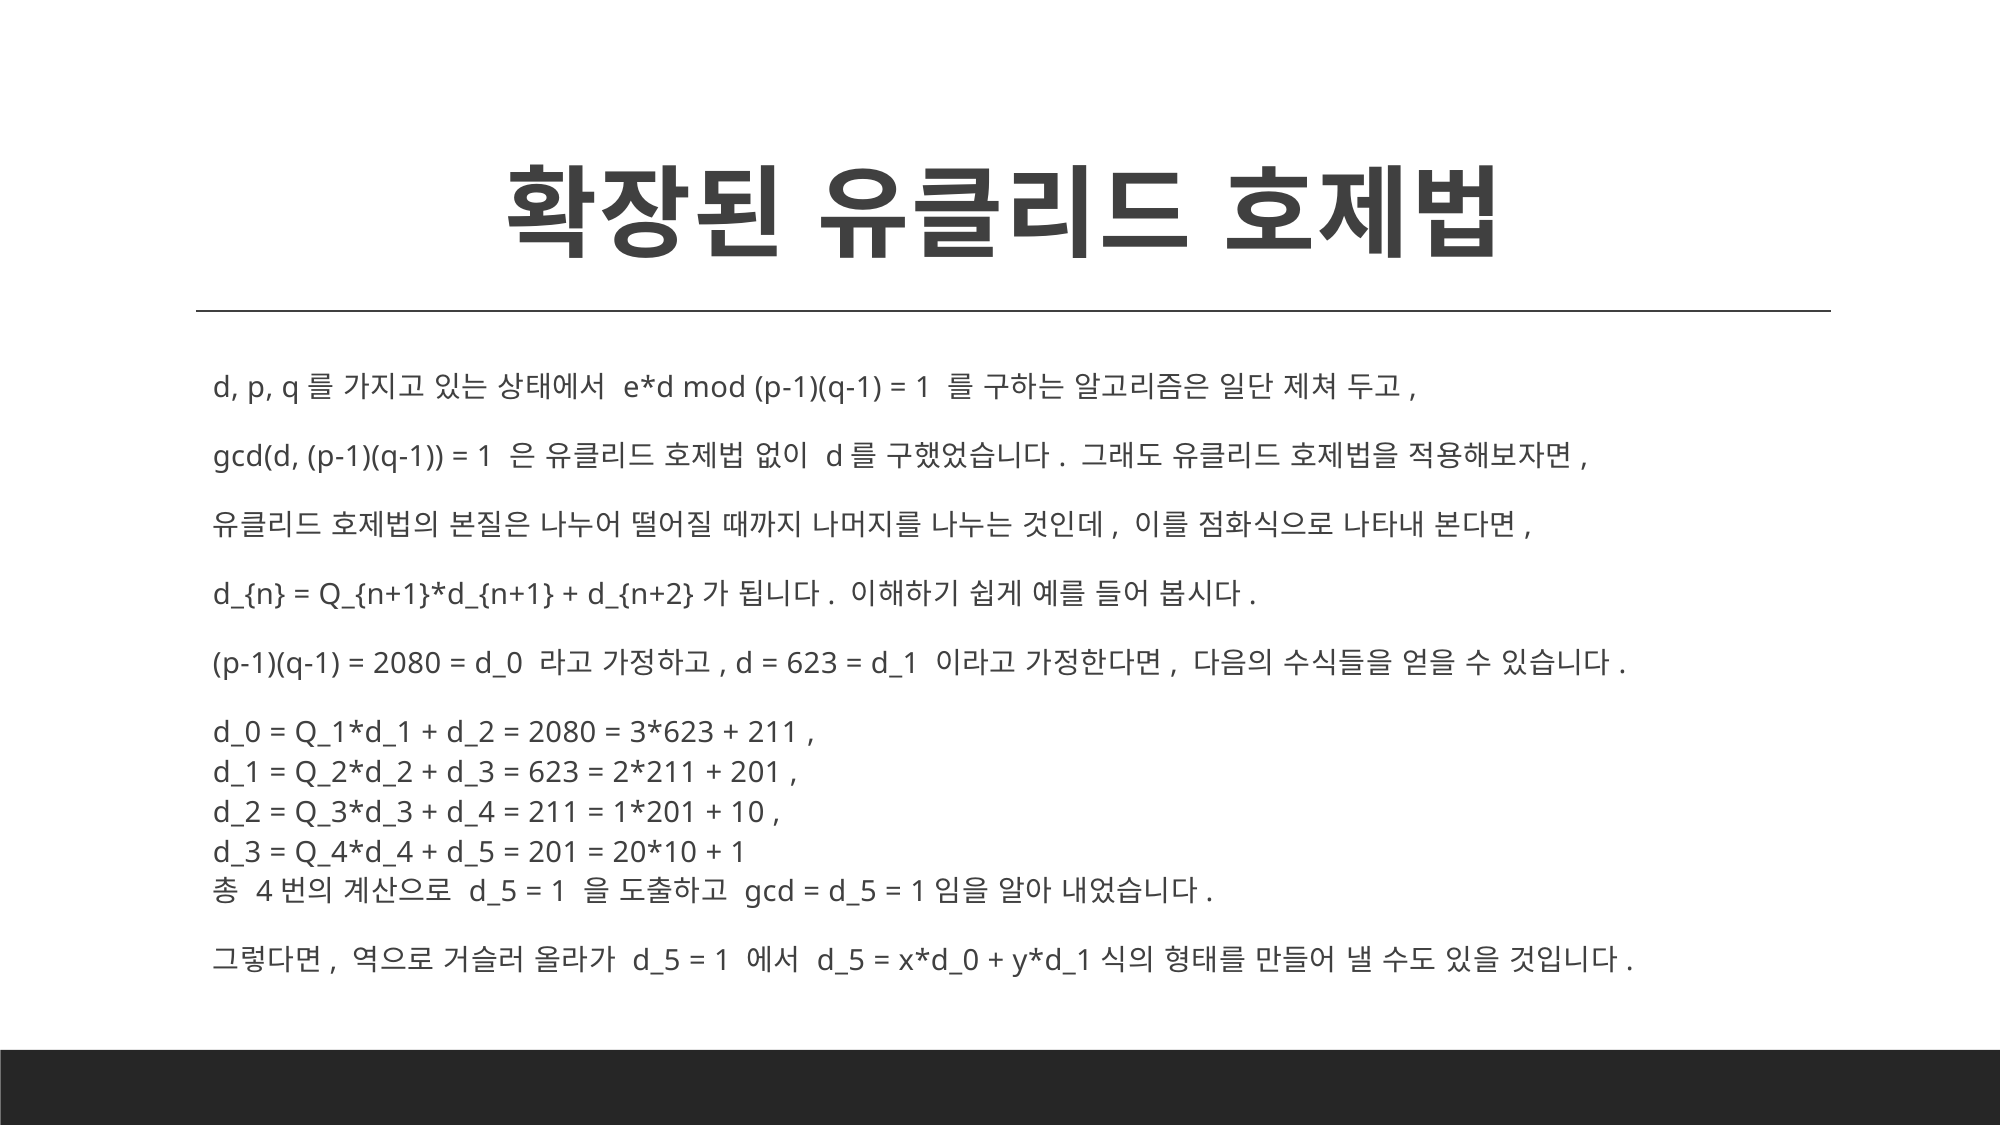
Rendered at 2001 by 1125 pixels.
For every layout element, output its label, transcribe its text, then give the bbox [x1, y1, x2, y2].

list d, p, q를 가지고 있는 상태에서 e*d mod (p-1)(q-1) = 1 를 구하는 알고리즘은 일단 제쳐 두고, gcd(d, (p-1)(q-1)) = 1 은 유클리드 호제법 없이 d를 구했었습니다. 그래도 유클리드 호제법을 적용해보자면, 유클리드 호제법의 본질은 나누어 떨어질 때까지 나머지를 나누는 것인데, 이를 점화식으로 나타내 본다면, d_{n} = Q_{n+1}*d_{n+1} + d_{n+2}가 됩니다. 이해하기 쉽게 예를 들어 봅시다. (p-1)(q-1) = 2080 = d_0 라고 가정하고, d = 623 = d_1 이라고 가정한다면, 다음의 수식들을 얻을 수 있습니다. d_0 = Q_1*d_1 + d_2 = 2080 = 3*623 + 211 , d_1 = Q_2*d_2 + d_3 = 623 = 2*211 + 201 , d_2 = Q_3*d_3 + d_4 = 211 = 1*201 + 10 , d_3 = Q_4*d_4 + d_5 = 201 = 20*10 + 1 총 4번의 계산으로 d_5 = 1 을 도출하고 gcd = d_5 = 1임을 알아 내었습니다. 그렇다면, 역으로 거슬러 올라가 d_5 = 1 에서 d_5 = x*d_0 + y*d_1식의 형태를 만들어 낼 수도 있을 것입니다. [180, 345, 1830, 1005]
title 확장된 유클리드 호제법 [180, 47, 1830, 285]
